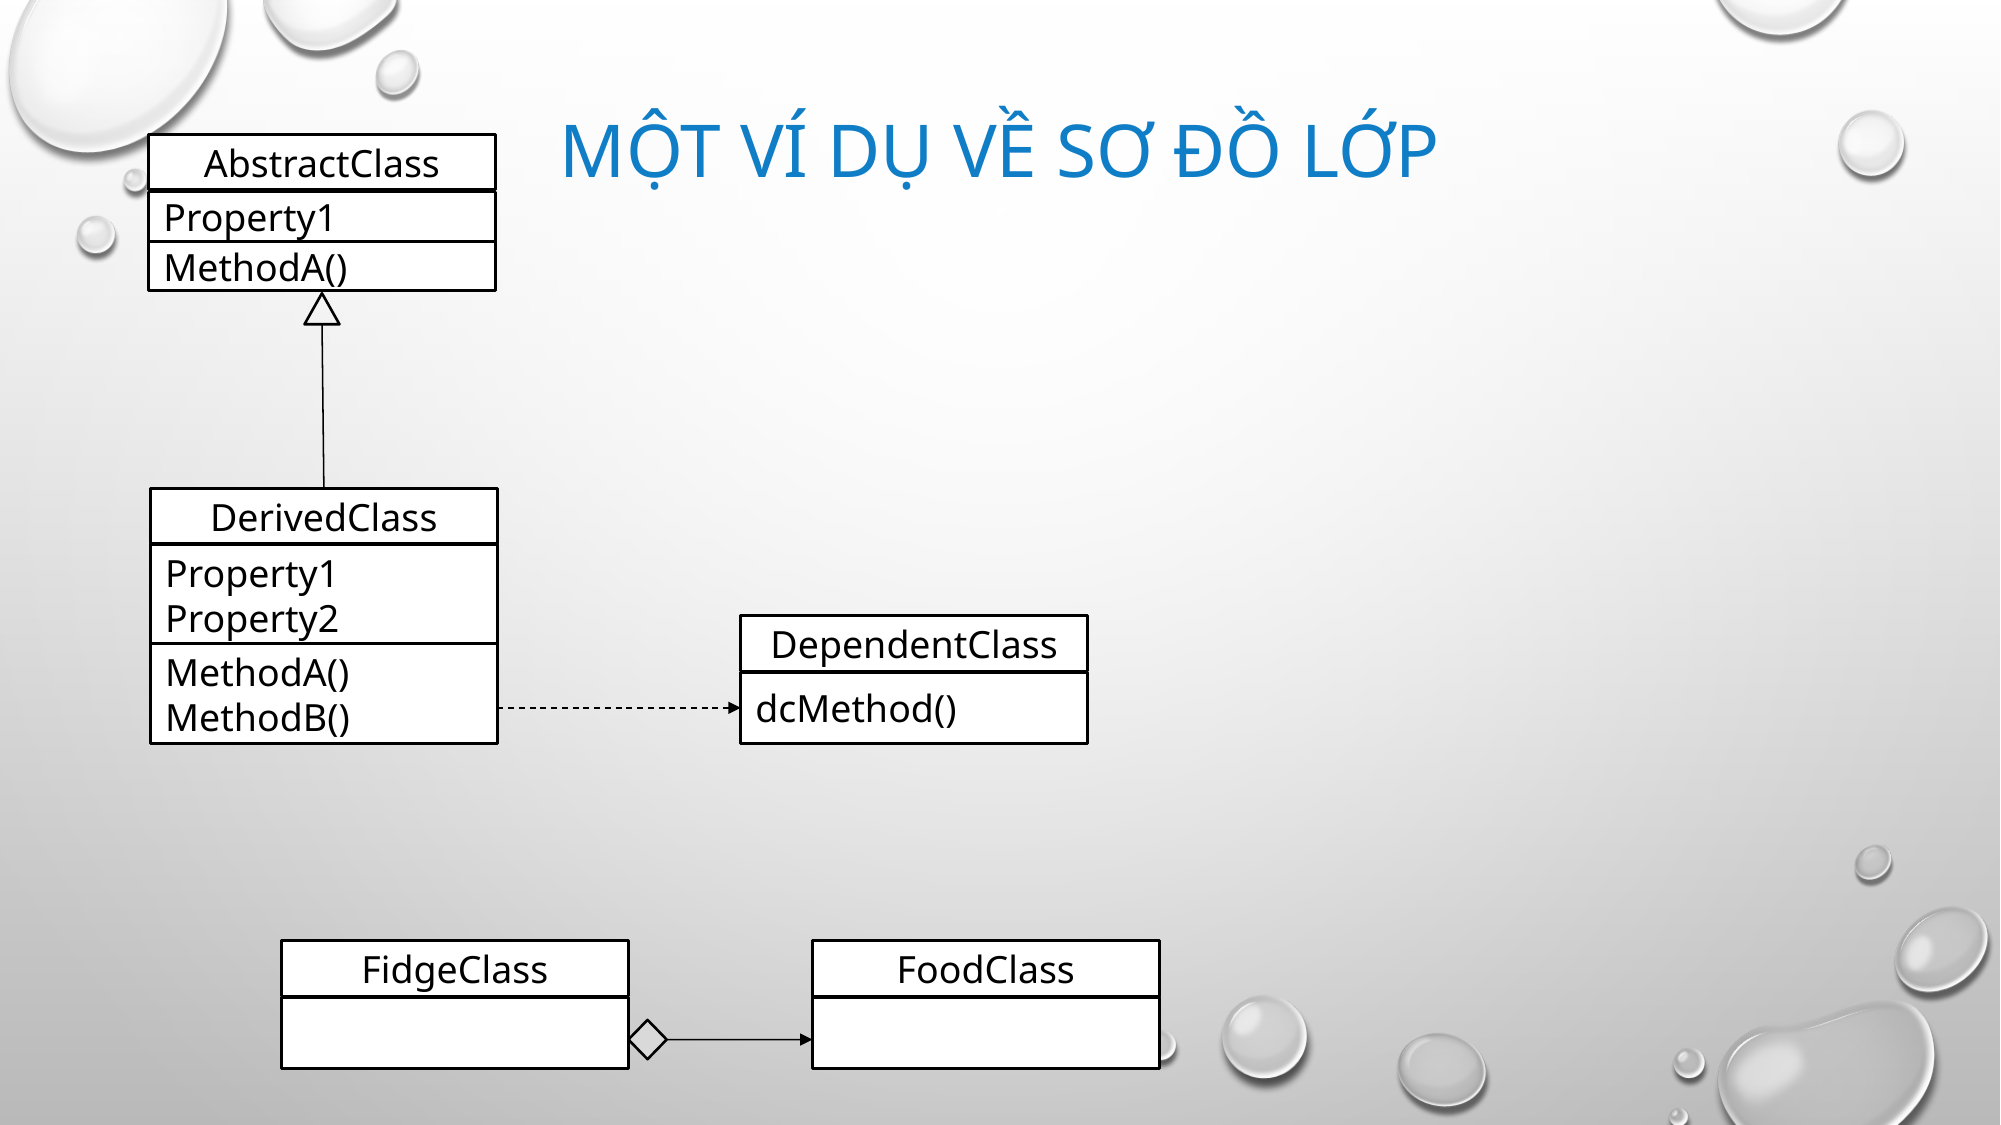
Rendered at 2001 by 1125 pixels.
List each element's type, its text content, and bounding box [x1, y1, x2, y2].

text_box Property1 [147, 191, 497, 240]
text_box [811, 998, 1161, 1070]
text_box [280, 997, 630, 1070]
text_box AbstractClass [147, 133, 497, 191]
picture [0, 0, 2000, 1125]
text_box [627, 1018, 668, 1061]
title một ví dụ về sơ đồ lớp [516, 22, 1484, 284]
text_box Property1 Property2 [149, 545, 499, 642]
text_box MethodA() MethodB() [149, 642, 499, 745]
text_box DependentClass [739, 614, 1089, 672]
text_box MethodA() [147, 240, 497, 292]
text_box FidgeClass [280, 939, 630, 997]
text_box FoodClass [811, 939, 1161, 998]
text_box DerivedClass [149, 487, 499, 545]
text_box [321, 323, 325, 488]
text_box dcMethod() [739, 672, 1089, 745]
text_box [303, 292, 341, 326]
